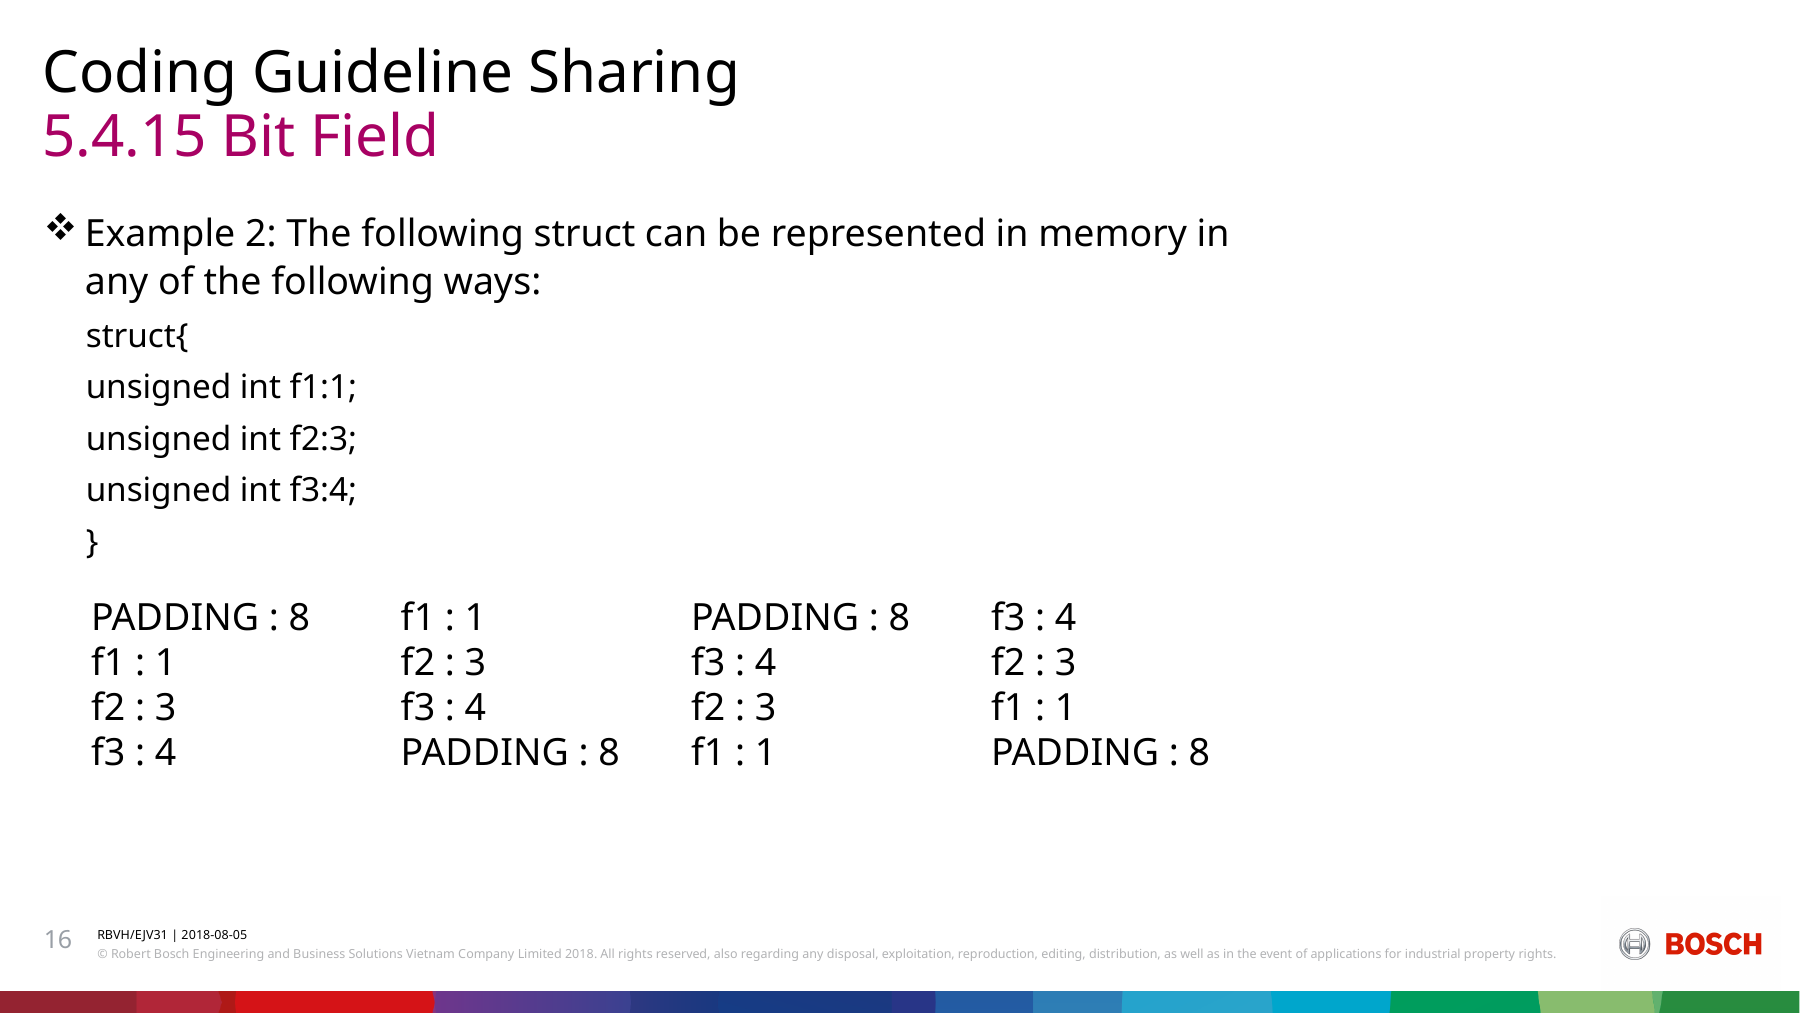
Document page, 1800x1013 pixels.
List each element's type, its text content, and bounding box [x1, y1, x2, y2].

picture [0, 991, 1272, 1013]
text_box PADDING : 8 f1 : 1 PADDING : 8 f3 : 4 f1 : 1 f2 : 3 f3 : 4 f2 : 3 f2 : 3 f3 : 4 f2 : 3 f1 : 1 f3 : 4 PADDING : 8 f1 : 1 PADDING : 8 [91, 593, 1758, 923]
text_box Coding Guideline Sharing [42, 42, 1758, 106]
picture [1390, 991, 1800, 1013]
text_box RBVH/EJV31 | 2018-08-05 [97, 925, 1599, 944]
text_box 16 [43, 923, 92, 991]
text_box © Robert Bosch Engineering and Business Solutions Vietnam Company Limited 2018. All rights reserved, also regarding any disposal, exploitation, reproduction, editing, distribution, as well as in the event of applications for industrial property rights. [97, 944, 1599, 980]
list Example 2: The following struct can be represented in memory in any of the following ways: struct{ unsigned int f1:1; unsigned int f2:3; unsigned int f3:4; } [43, 206, 1304, 567]
title 5.4.15 Bit Field [42, 106, 1758, 170]
